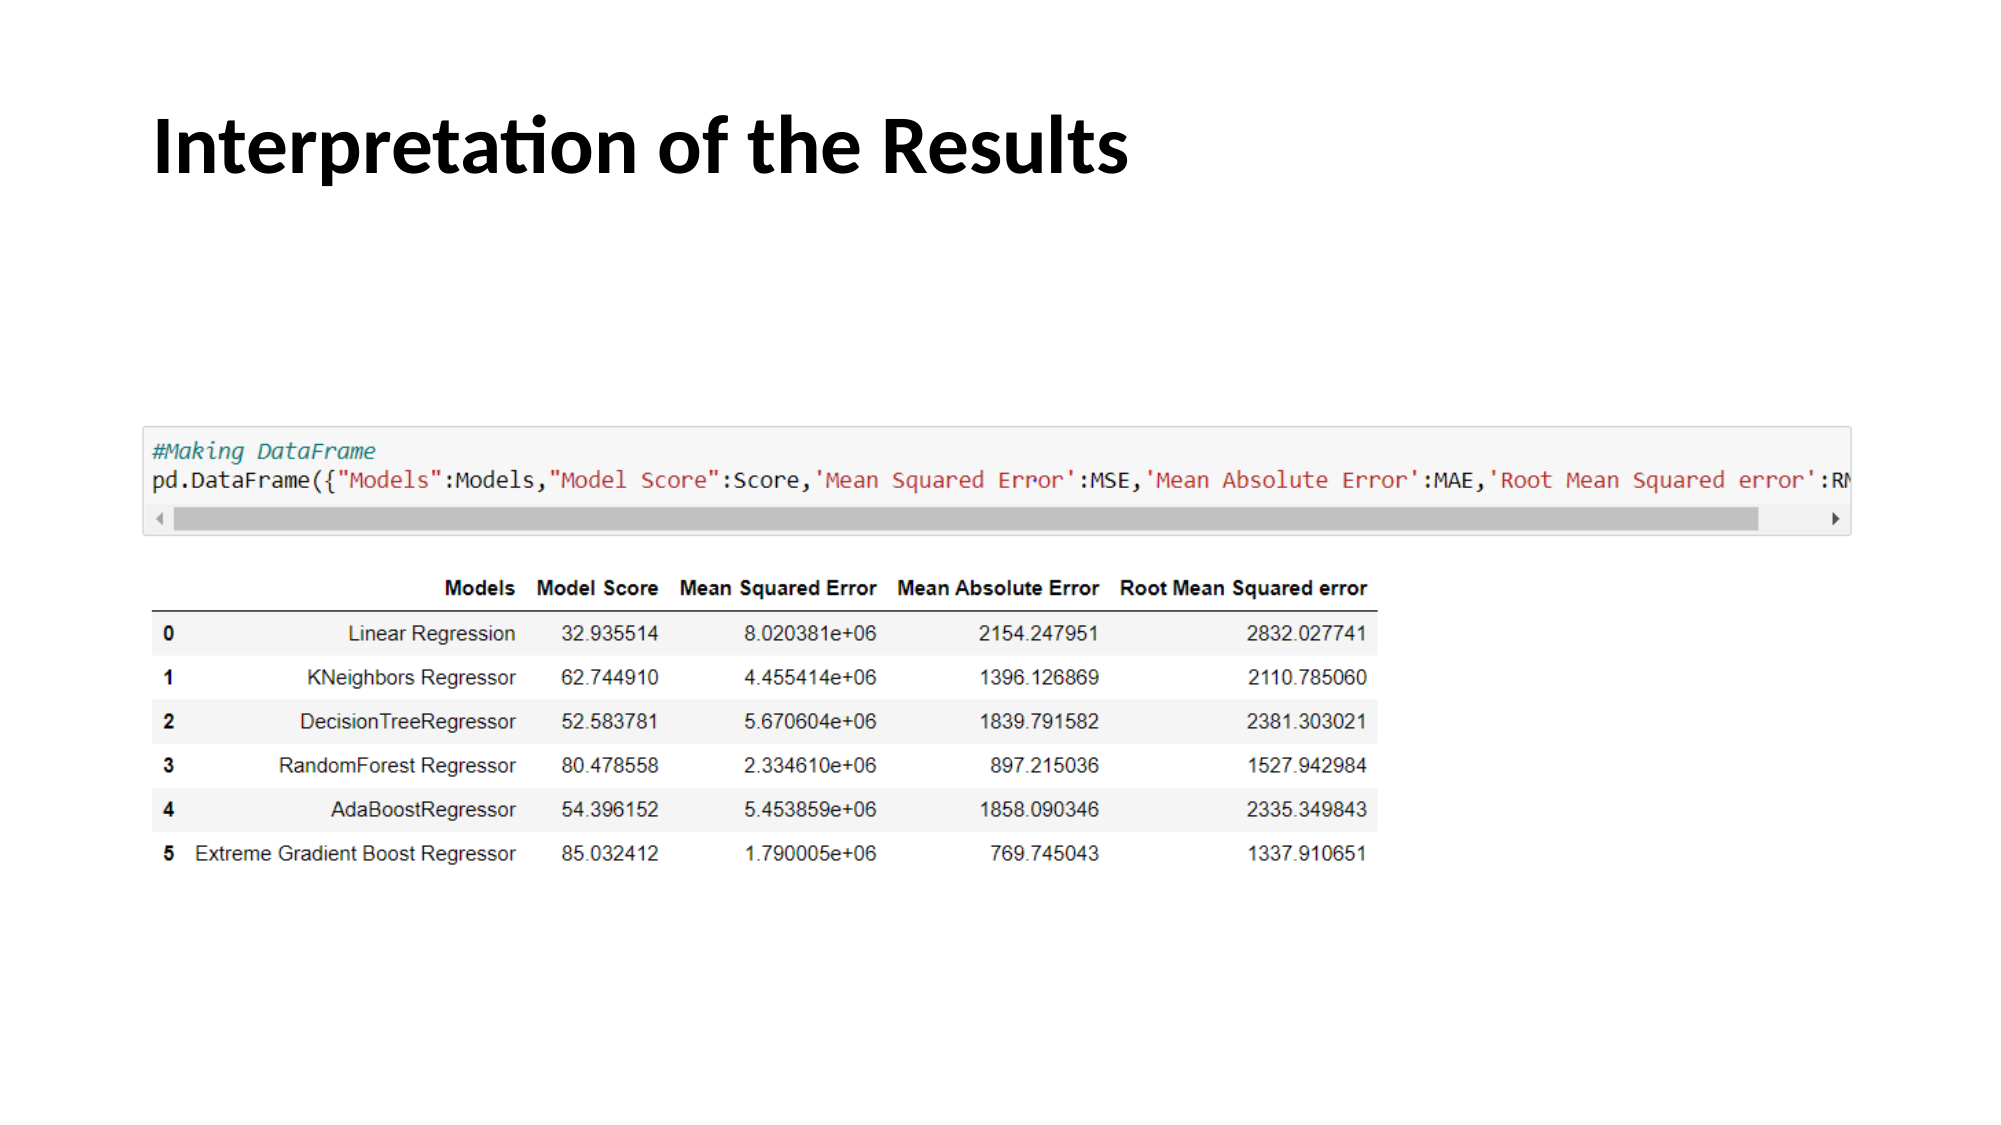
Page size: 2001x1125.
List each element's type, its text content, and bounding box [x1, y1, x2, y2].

title Interpretation of the Results [137, 59, 1863, 278]
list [137, 422, 1863, 891]
